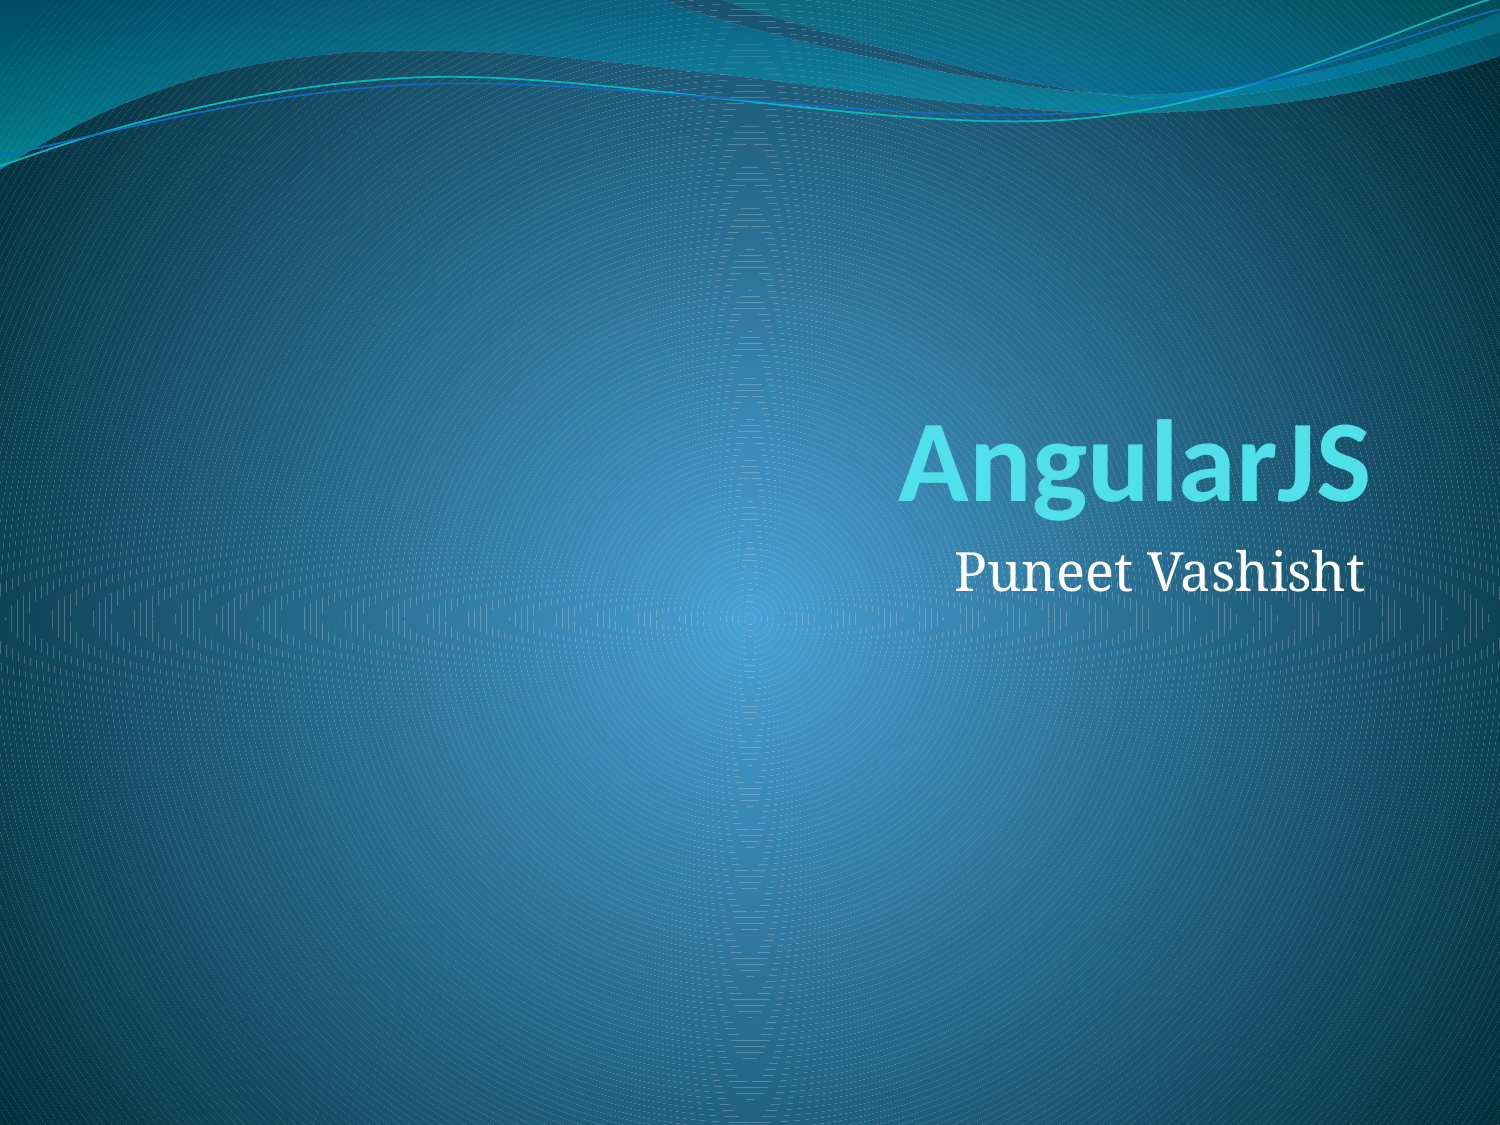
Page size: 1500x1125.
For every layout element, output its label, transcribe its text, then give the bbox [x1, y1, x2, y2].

title AngularJS [87, 224, 1376, 525]
subtitle Puneet Vashisht [87, 529, 1376, 818]
